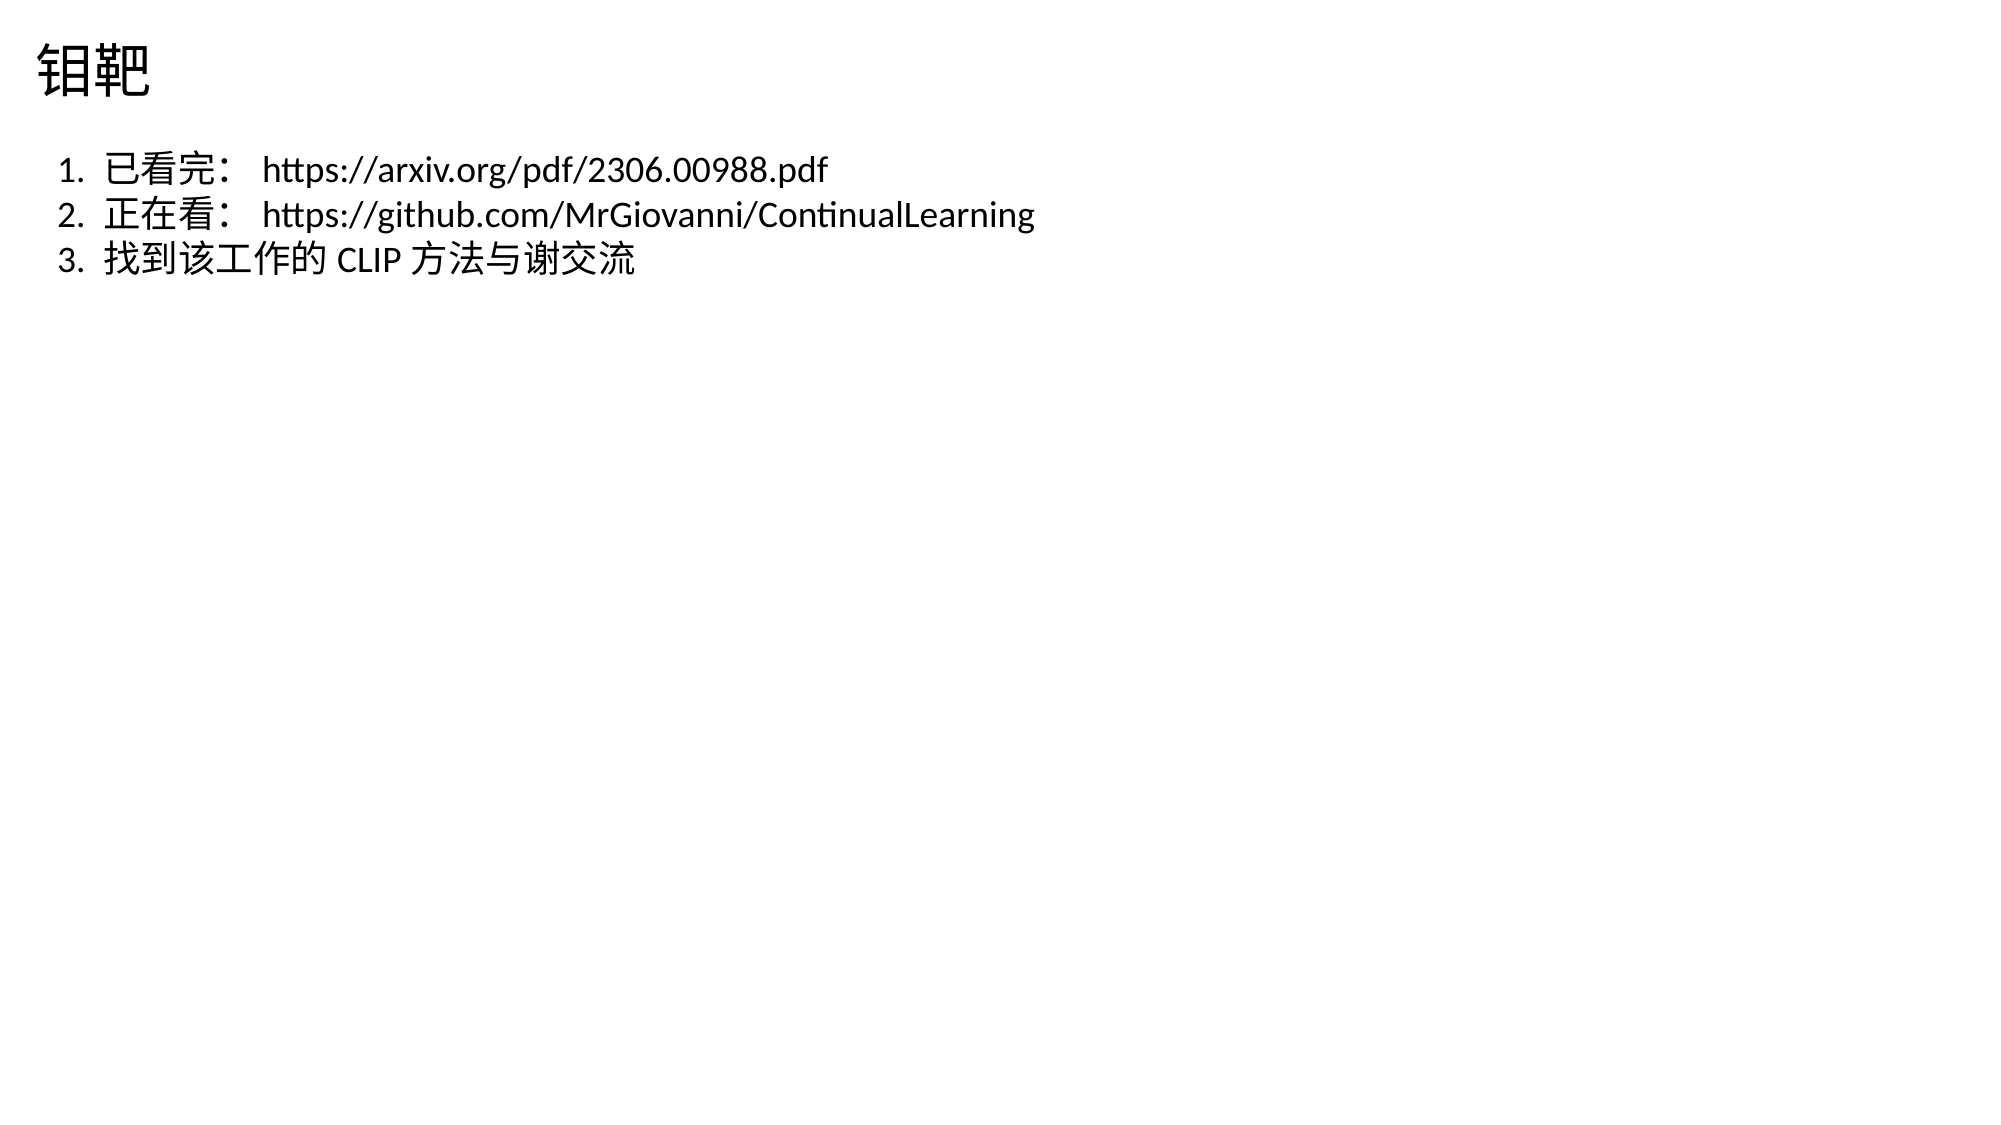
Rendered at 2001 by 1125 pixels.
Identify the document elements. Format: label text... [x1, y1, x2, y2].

text_box 钼靶 [20, 26, 487, 111]
text_box 1. 已看完：https://arxiv.org/pdf/2306.00988.pdf 2. 正在看：https://github.com/MrGiovanni/ContinualLearning 3. 找到该工作的CLIP方法与谢交流 [42, 137, 1143, 288]
